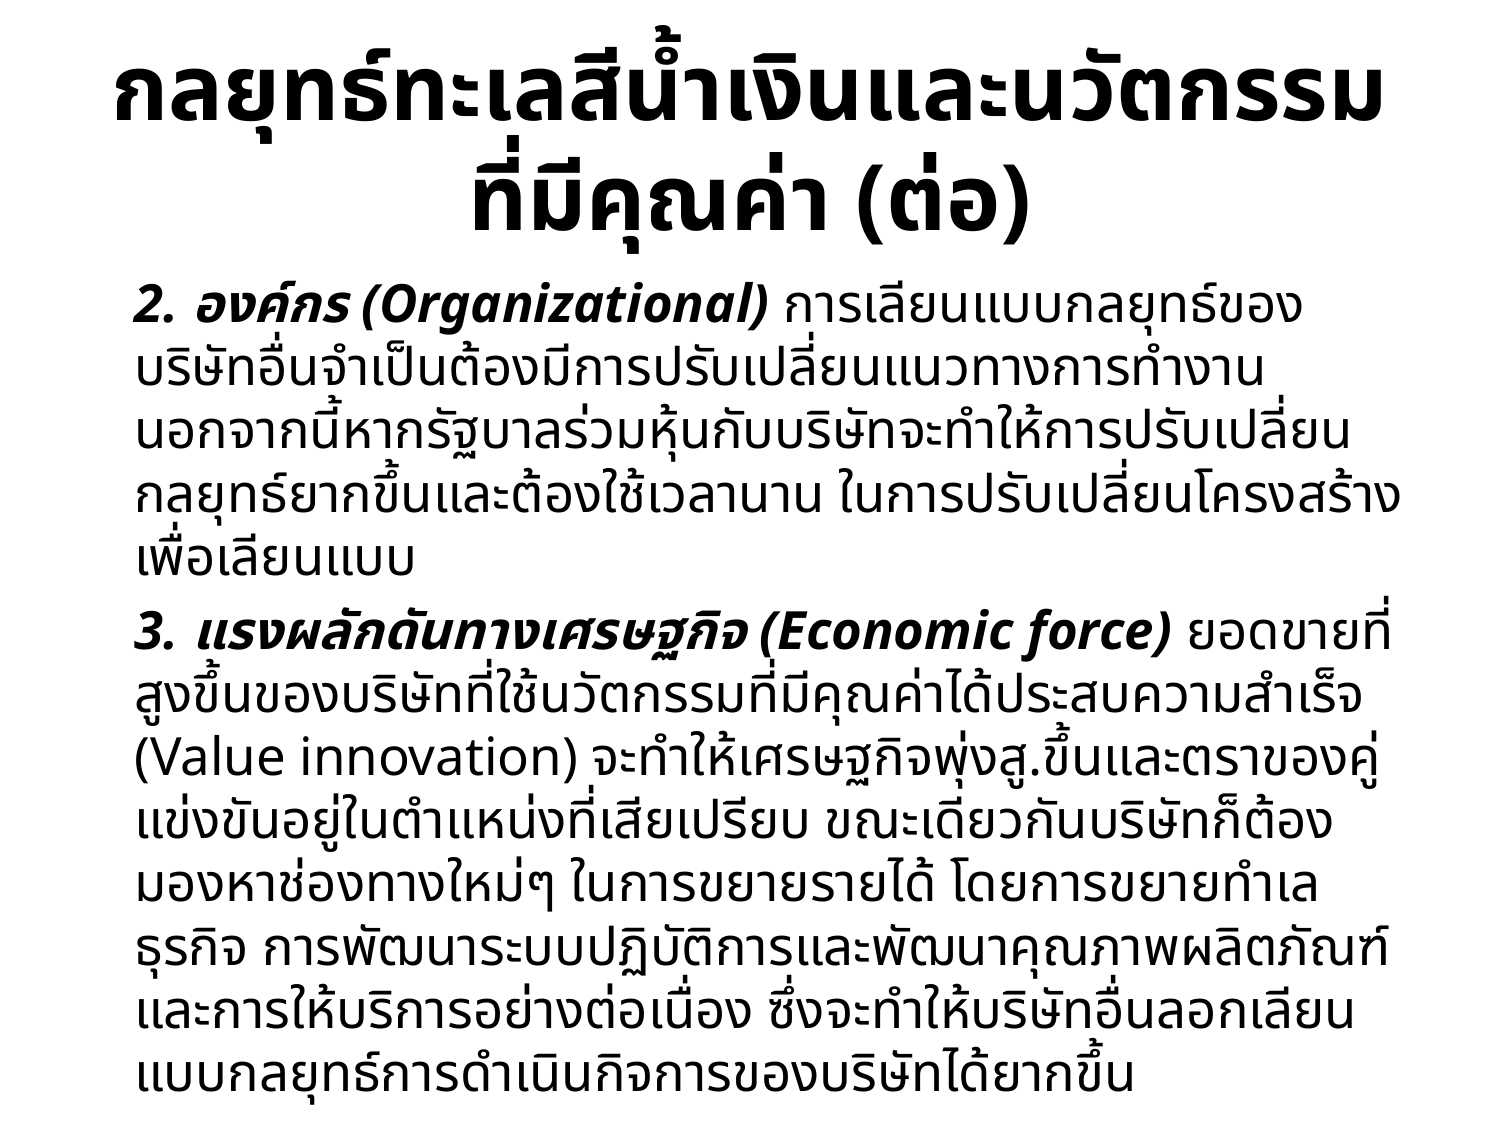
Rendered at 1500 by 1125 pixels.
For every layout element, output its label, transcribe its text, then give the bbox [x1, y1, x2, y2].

title กลยุทธ์ทะเลสีน้ำเงินและนวัตกรรมที่มีคุณค่า (ต่อ) [75, 45, 1425, 233]
list 2. องค์กร (Organizational) การเลียนแบบกลยุทธ์ของบริษัทอื่นจำเป็นต้องมีการปรับเปลี่ยนแนวทางการทำงาน นอกจากนี้หากรัฐบาลร่วมหุ้นกับบริษัทจะทำให้การปรับเปลี่ยนกลยุทธ์ยากขึ้นและต้องใช้เวลานาน ในการปรับเปลี่ยนโครงสร้างเพื่อเลียนแบบ 3. แรงผลักดันทางเศรษฐกิจ (Economic force) ยอดขายที่สูงขึ้นของบริษัทที่ใช้นวัตกรรมที่มีคุณค่าได้ประสบความสำเร็จ (Value innovation) จะทำให้เศรษฐกิจพุ่งสู.ขึ้นและตราของคู่แข่งขันอยู่ในตำแหน่งที่เสียเปรียบ ขณะเดียวกันบริษัทก็ต้องมองหาช่องทางใหม่ๆ ในการขยายรายได้ โดยการขยายทำเลธุรกิจ การพัฒนาระบบปฏิบัติการและพัฒนาคุณภาพผลิตภัณฑ์และการให้บริการอย่างต่อเนื่อง ซึ่งจะทำให้บริษัทอื่นลอกเลียนแบบกลยุทธ์การดำเนินกิจการของบริษัทได้ยากขึ้น [75, 262, 1425, 1125]
